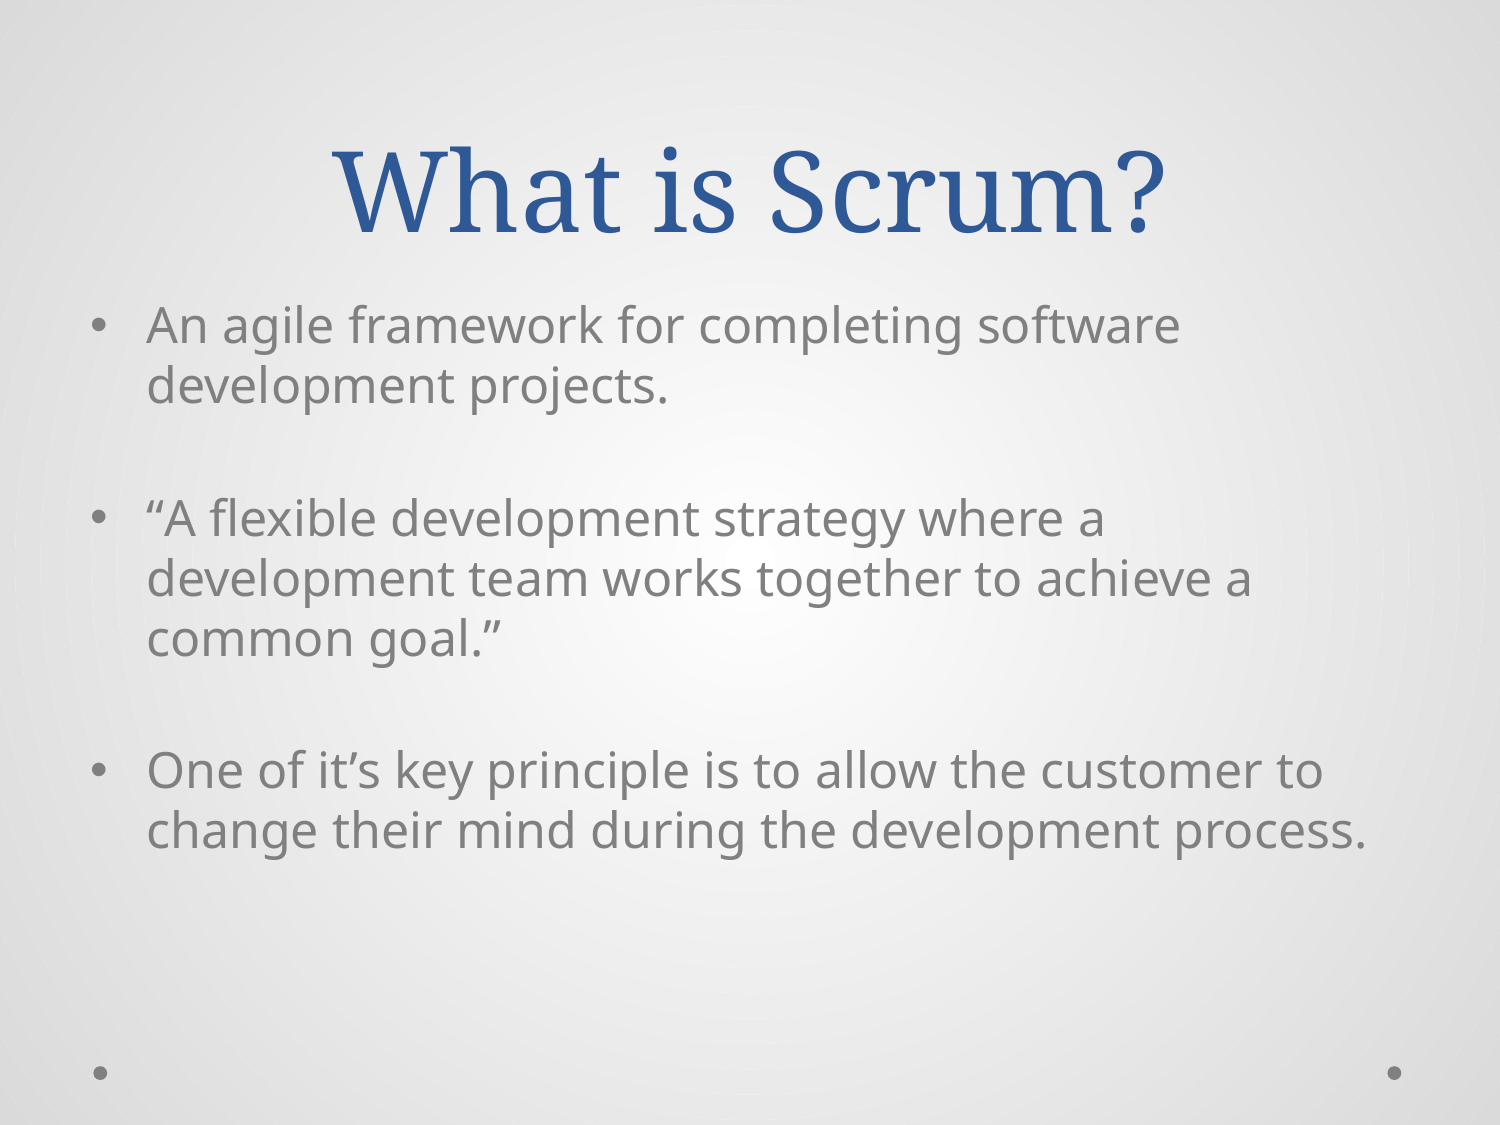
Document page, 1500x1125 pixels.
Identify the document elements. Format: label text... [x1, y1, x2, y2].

list An agile framework for completing software development projects. “A flexible development strategy where a development team works together to achieve a common goal.” One of it’s key principle is to allow the customer to change their mind during the development process. [75, 286, 1425, 1005]
title What is Scrum? [75, 0, 1425, 263]
